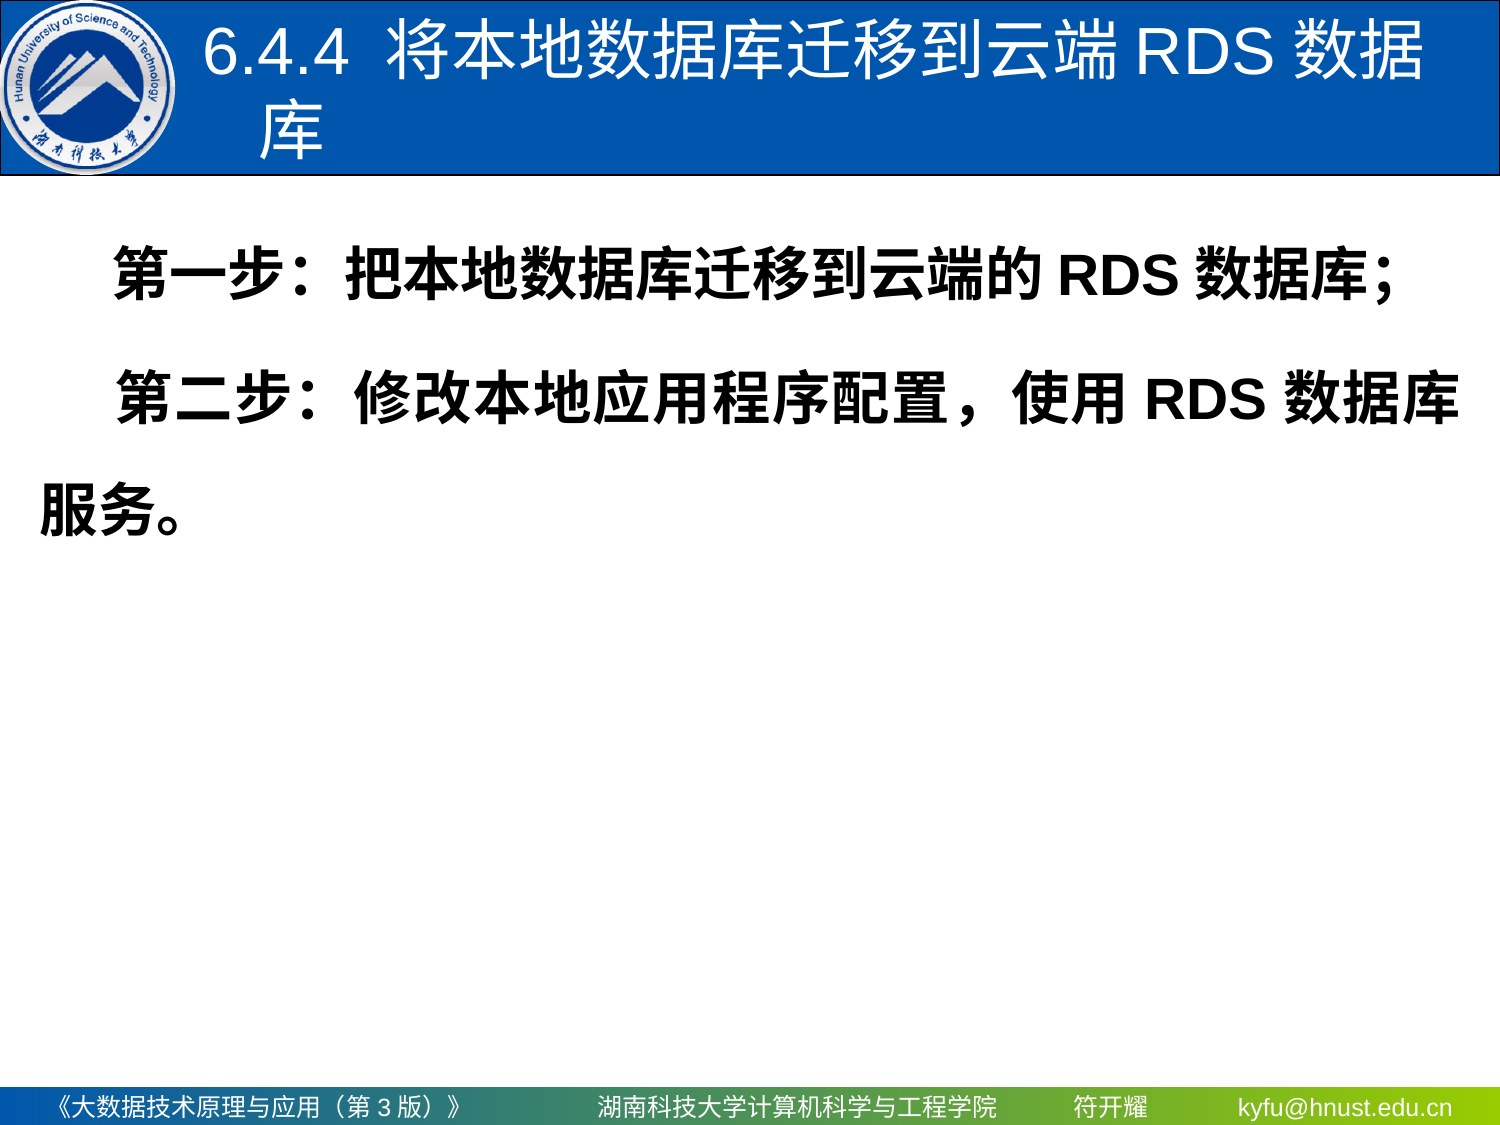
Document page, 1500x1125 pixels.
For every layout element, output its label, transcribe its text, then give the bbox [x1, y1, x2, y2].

picture [0, 0, 176, 175]
list 第一步：把本地数据库迁移到云端的RDS数据库； 第二步：修改本地应用程序配置，使用RDS数据库服务。 [24, 187, 1476, 939]
title 6.4.4 将本地数据库迁移到云端RDS数据库 [187, 12, 1500, 163]
